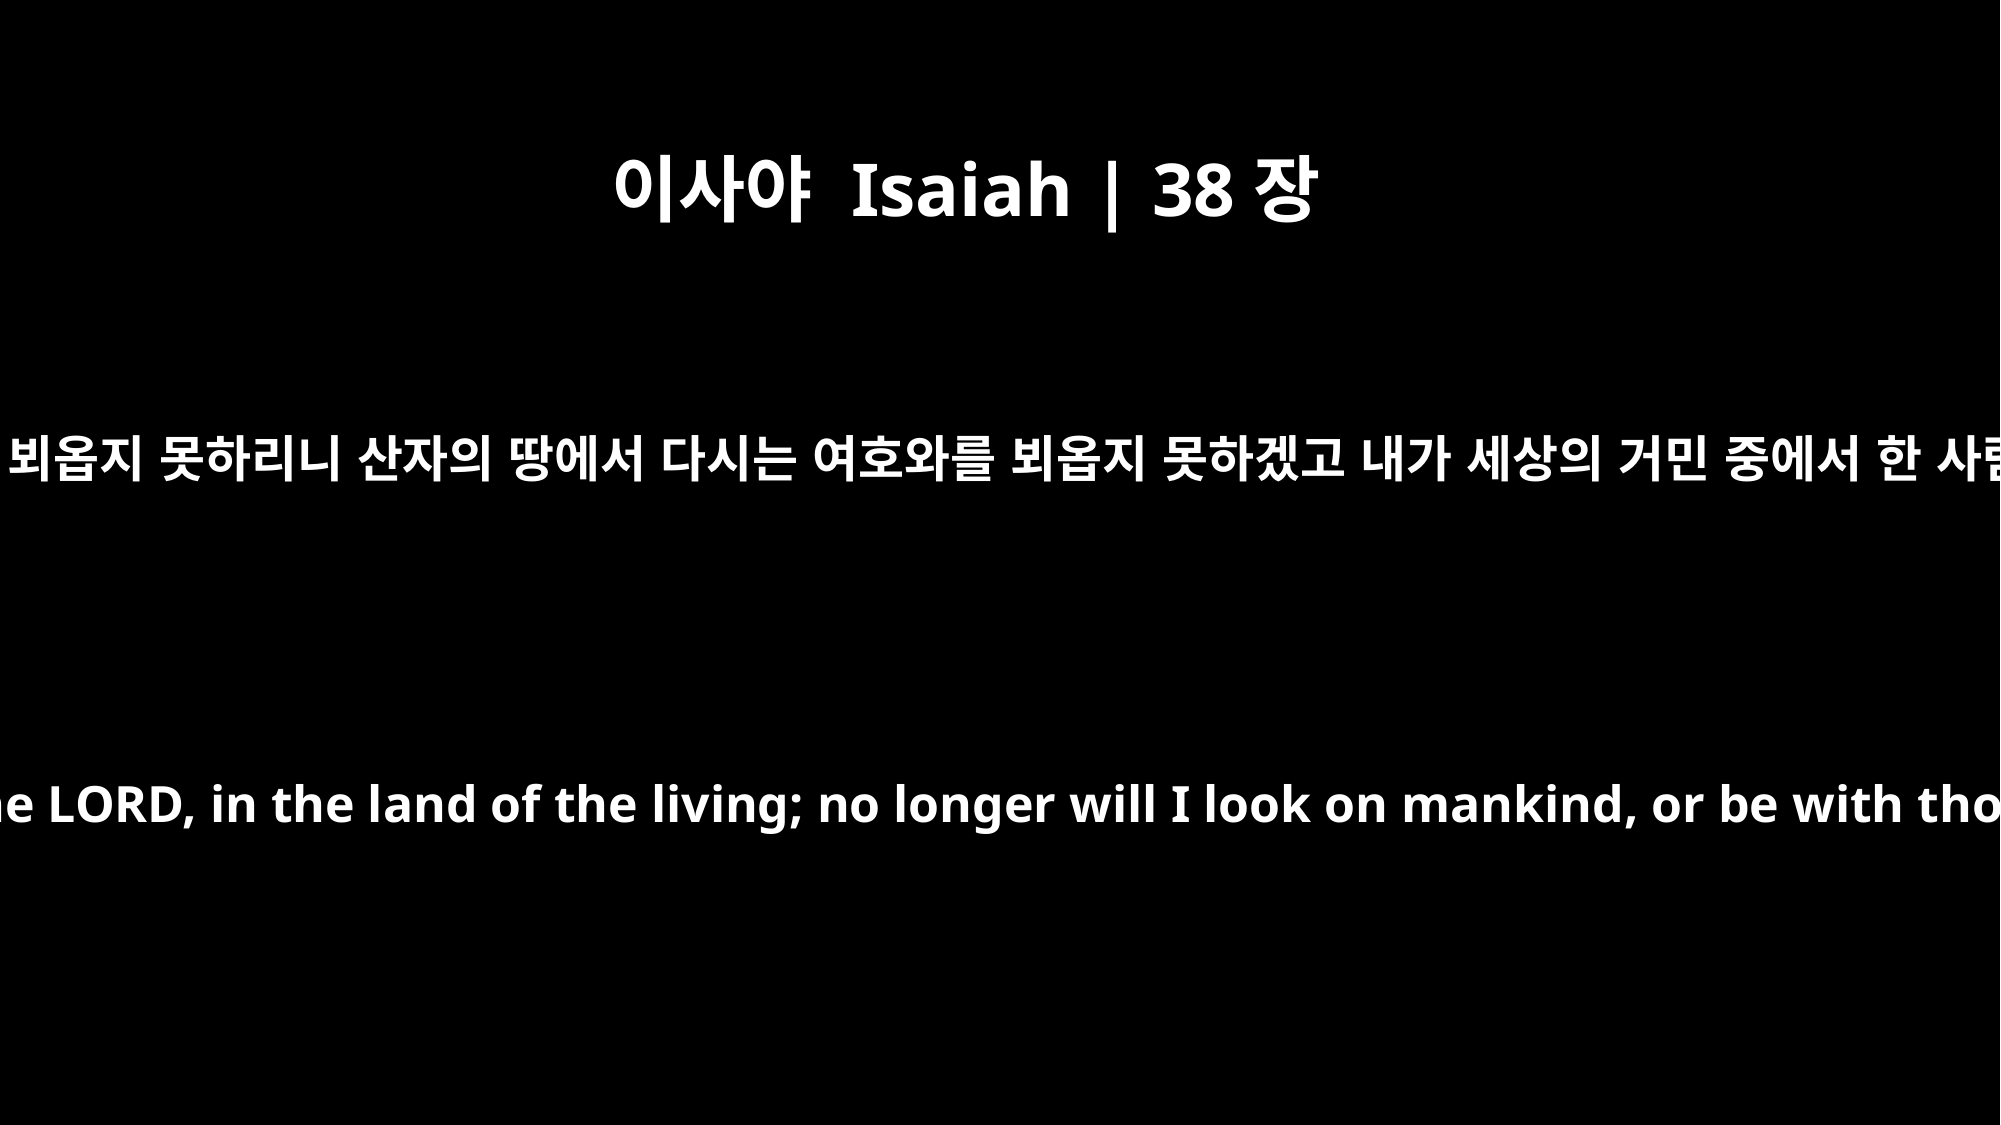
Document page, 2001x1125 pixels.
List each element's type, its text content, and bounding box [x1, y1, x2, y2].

text_box I said, "I will not again see the LORD, the LORD, in the land of the living; no longer will I look on mankind, or be with those who now dwell in this world. [0, 764, 2000, 840]
text_box 11 내가 또 말하기를 내가 다시는 여호와를 뵈옵지 못하리니 산자의 땅에서 다시는 여호와를 뵈옵지 못하겠고 내가 세상의 거민 중에서 한 사람도 다시는 보지 못하리라 하였도다 [0, 359, 2000, 495]
text_box 이사야 Isaiah | 38장 [596, 136, 1336, 239]
